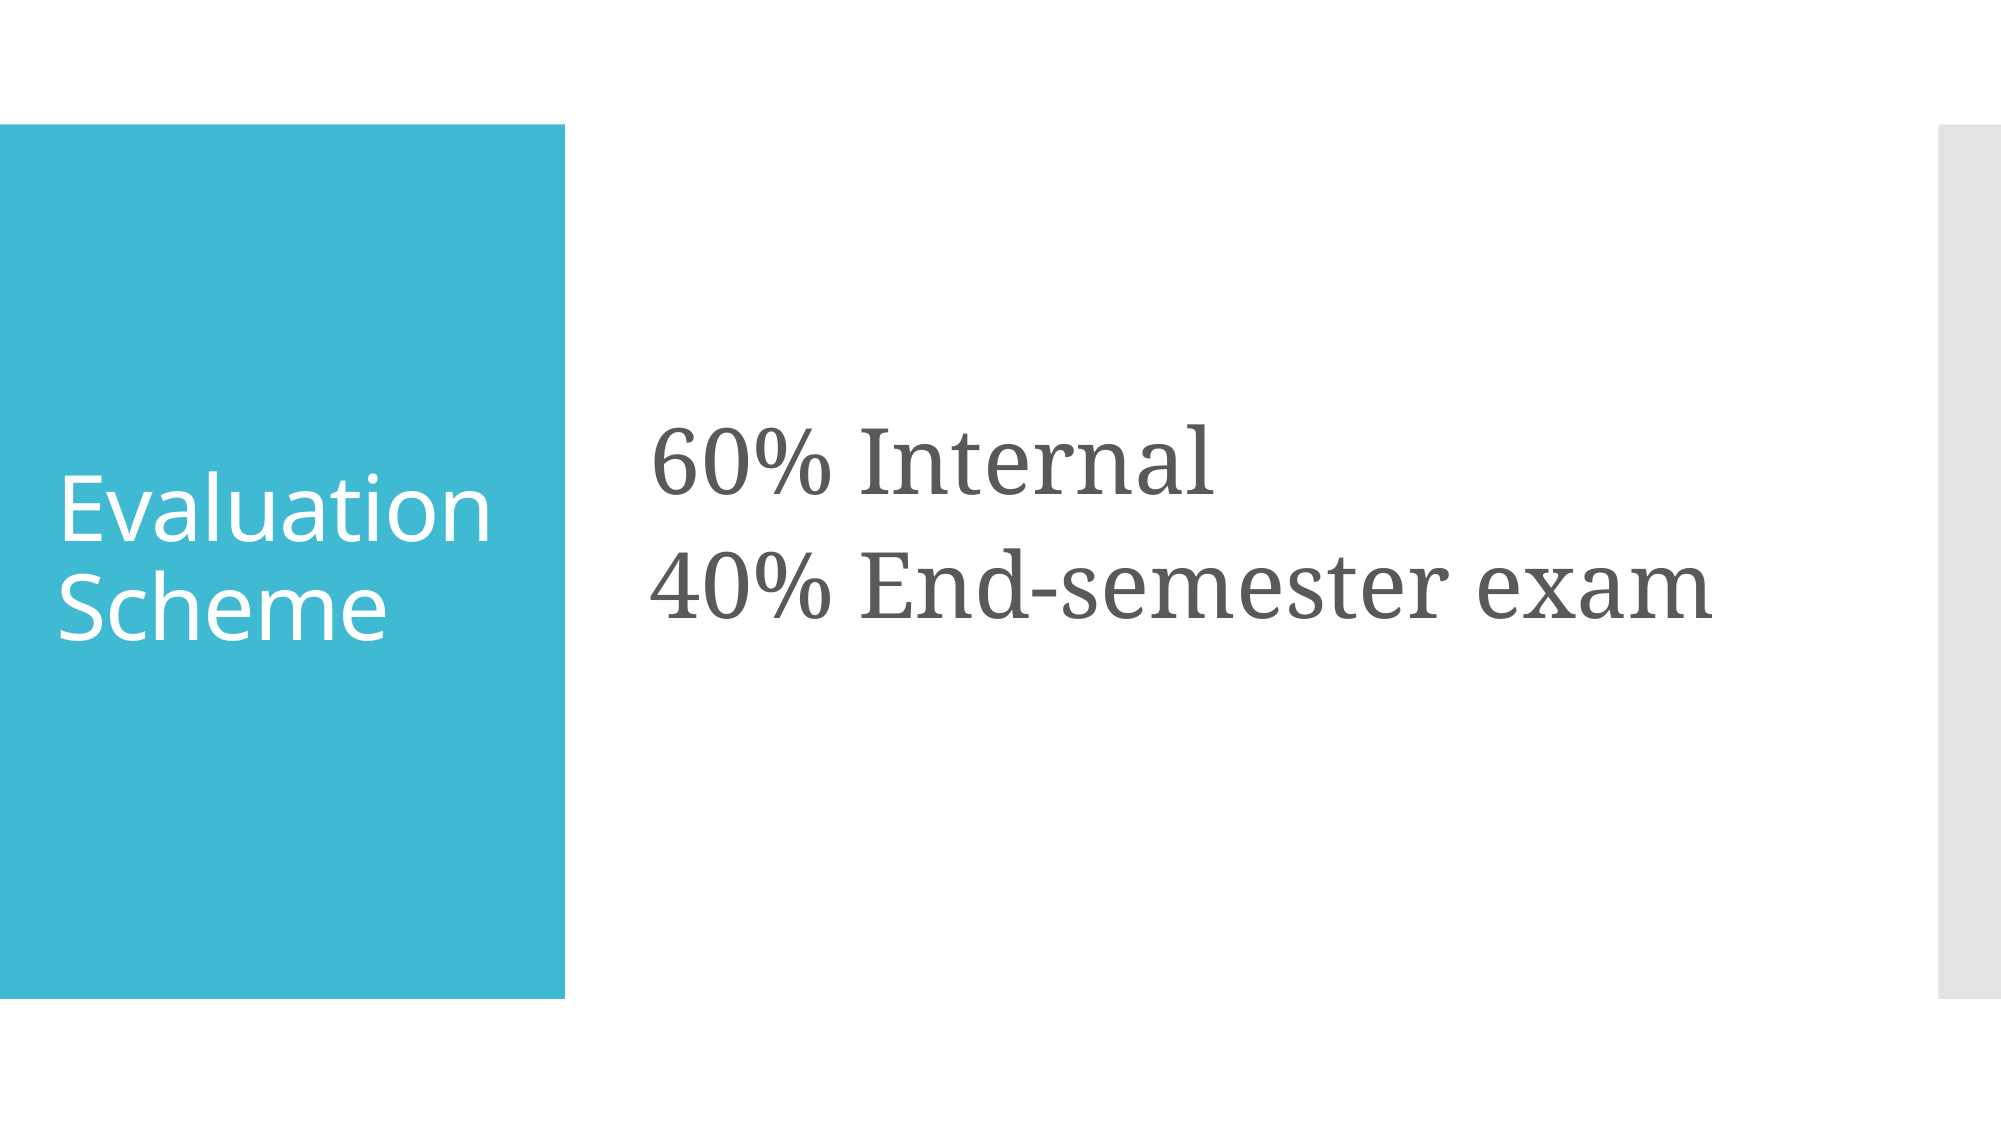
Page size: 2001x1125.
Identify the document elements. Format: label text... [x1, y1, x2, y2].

list 60% Internal 40% End-semester exam [634, 141, 1835, 982]
title Evaluation Scheme [41, 184, 525, 940]
